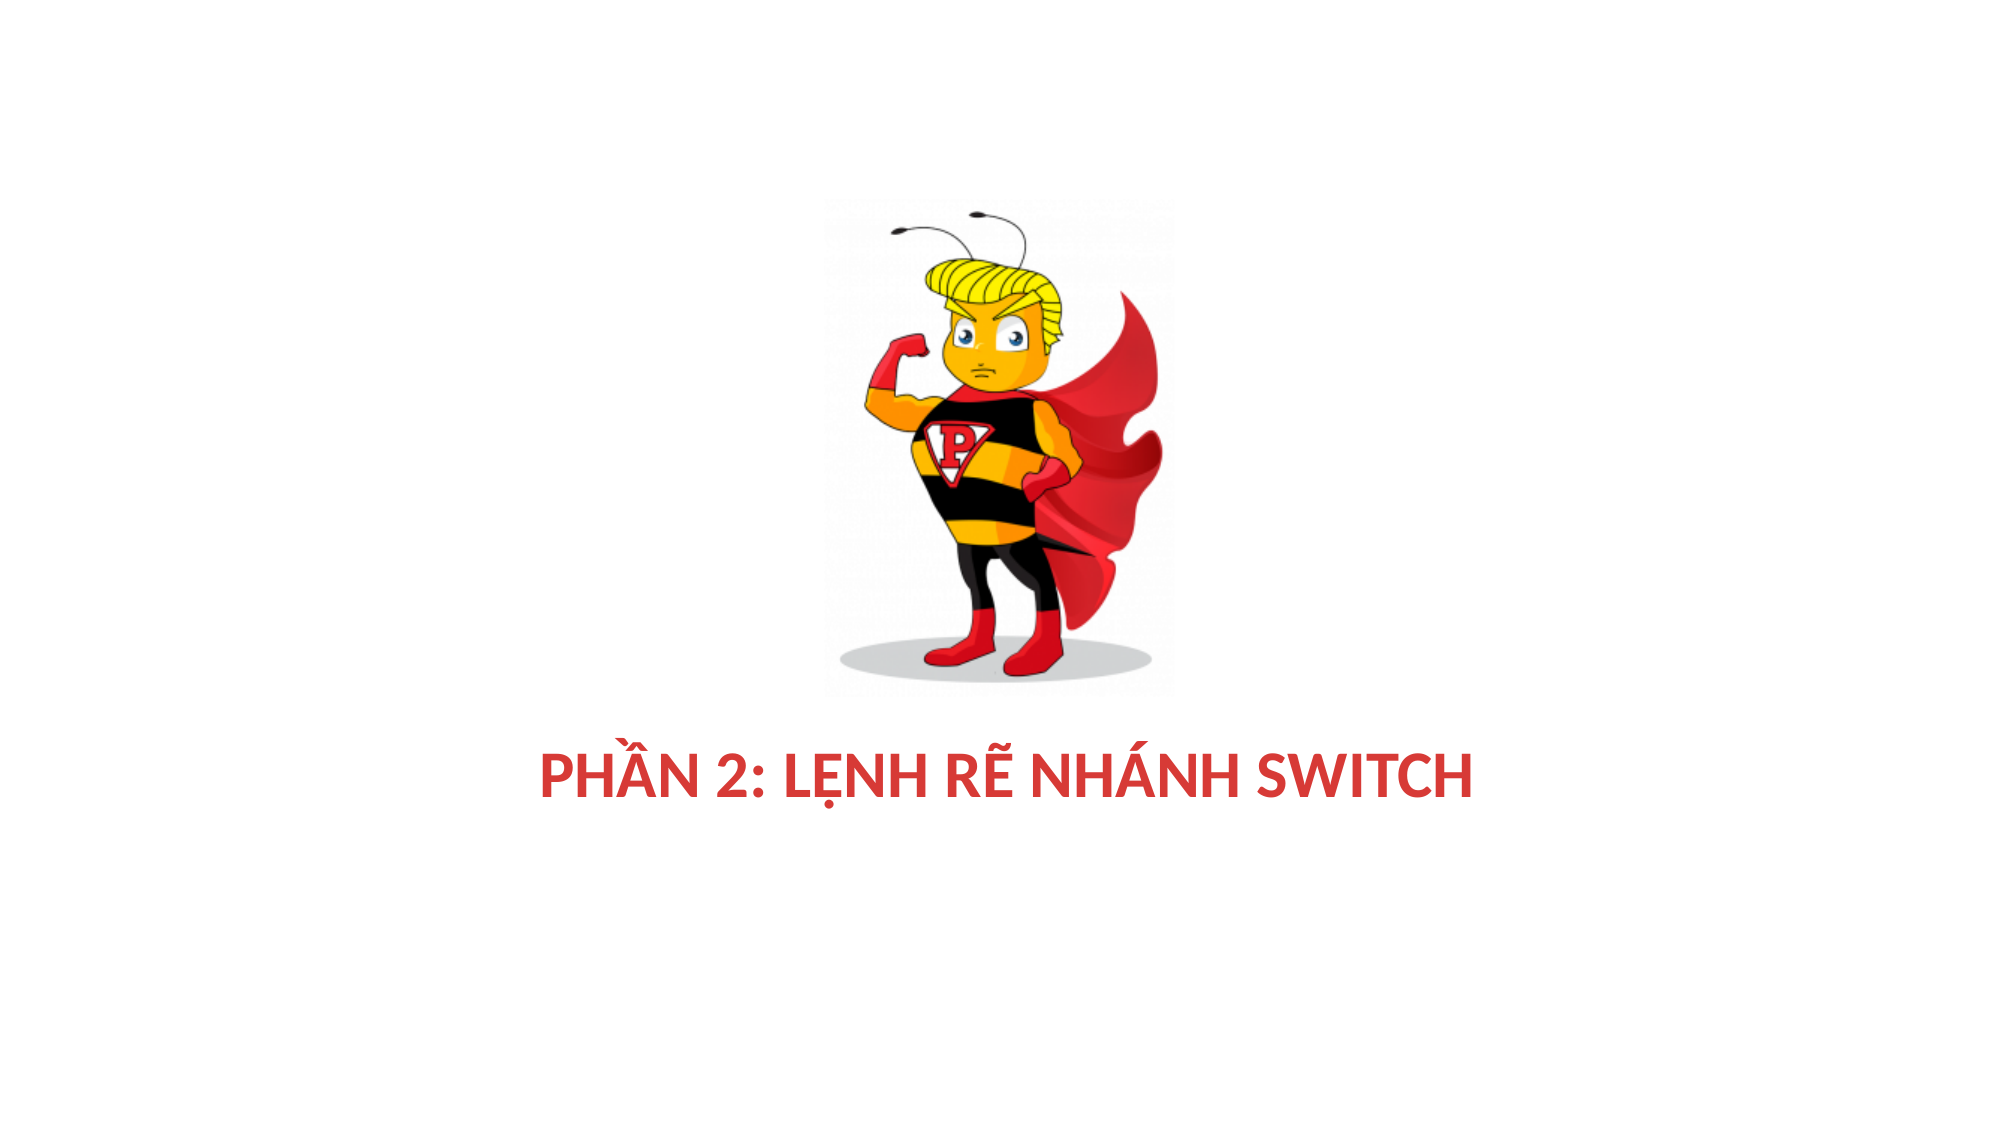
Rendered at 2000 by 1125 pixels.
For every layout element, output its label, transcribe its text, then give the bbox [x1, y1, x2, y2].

title Phần 2: LỆNH RẼ NHÁNH SWITCH [157, 722, 1858, 947]
picture [824, 199, 1176, 697]
